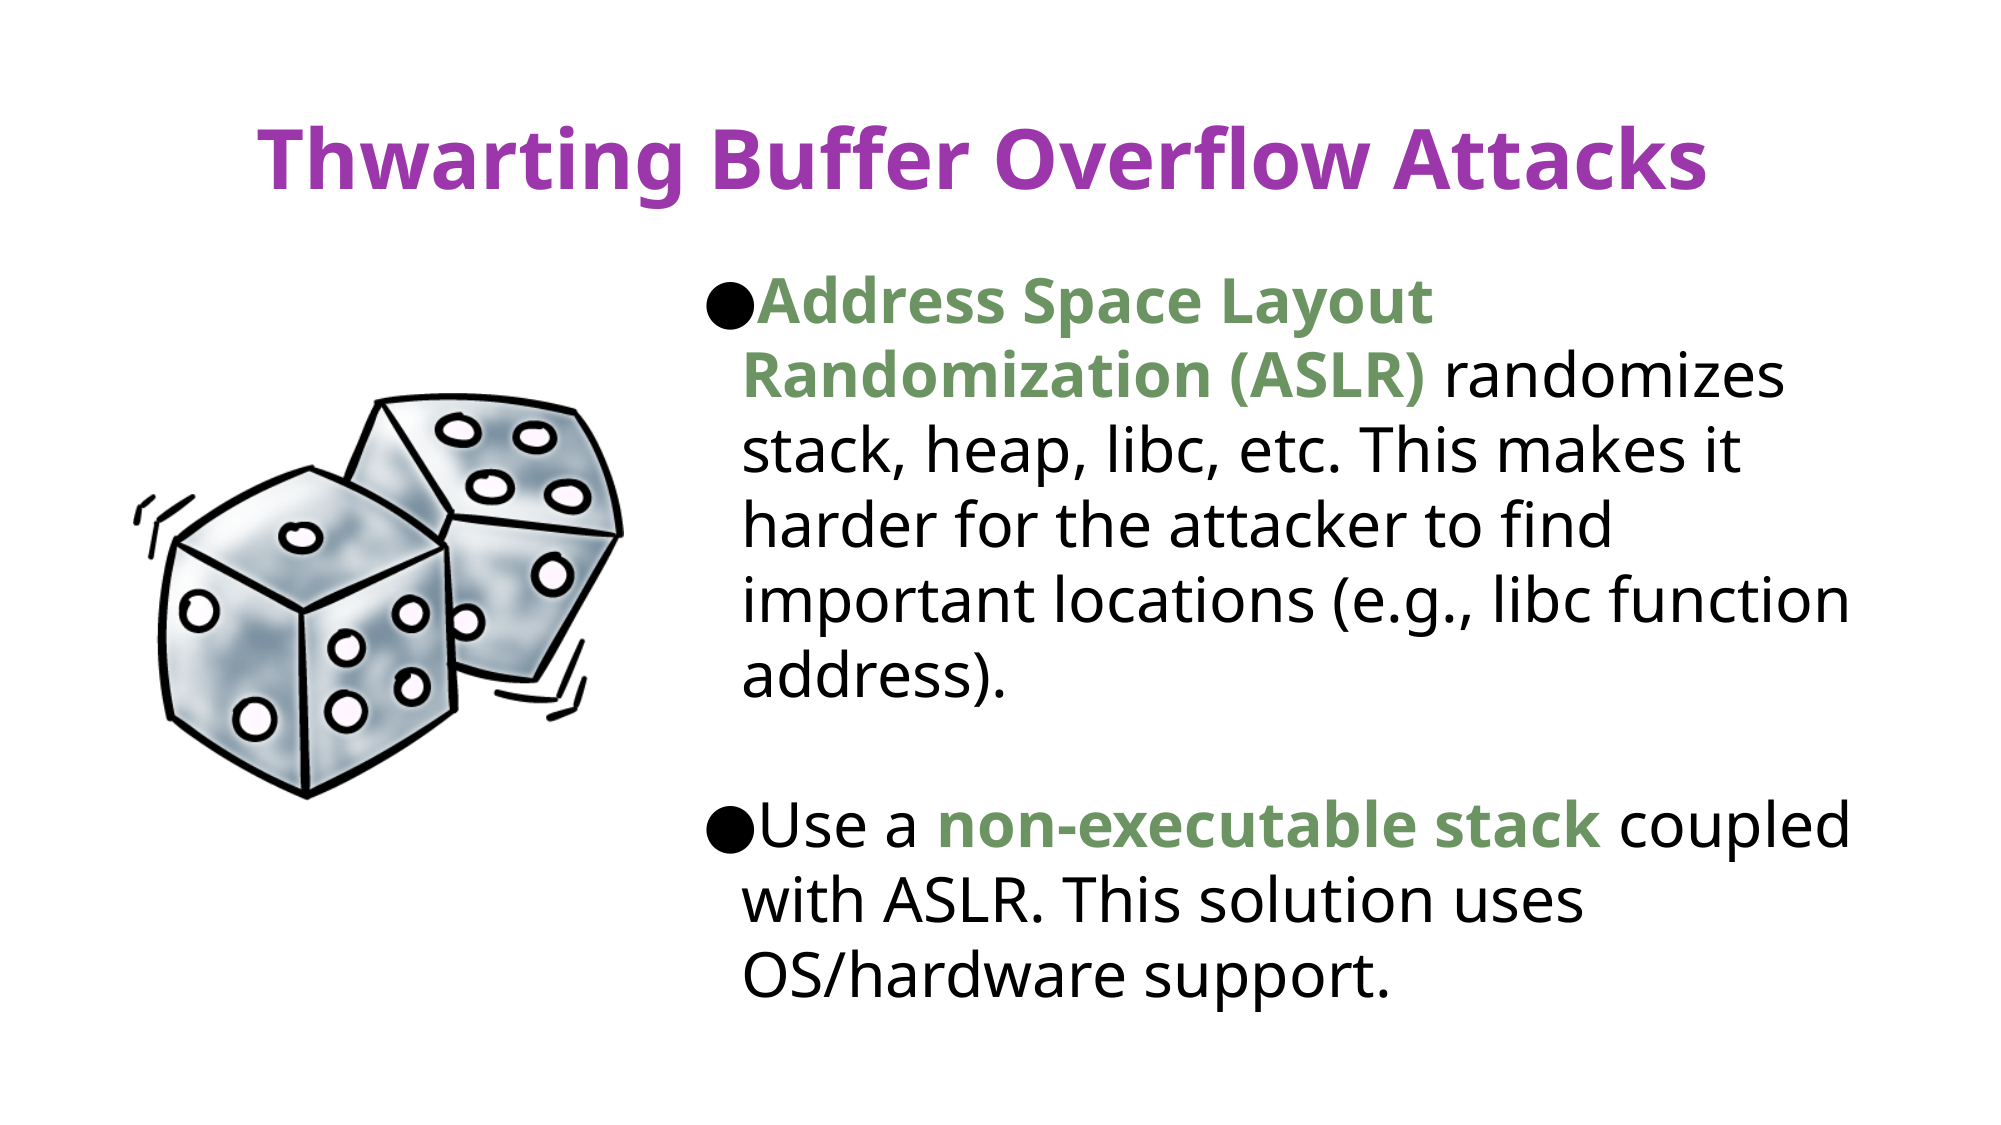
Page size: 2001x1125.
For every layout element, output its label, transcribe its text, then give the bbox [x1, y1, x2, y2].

title Thwarting Buffer Overflow Attacks [133, 37, 1834, 225]
list Address Space Layout Randomization (ASLR) randomizes stack, heap, libc, etc. This makes it harder for the attacker to find important locations (e.g., libc function address). Use a non-executable stack coupled with ASLR. This solution uses OS/hardware support. [646, 166, 1925, 1003]
picture [132, 393, 624, 802]
